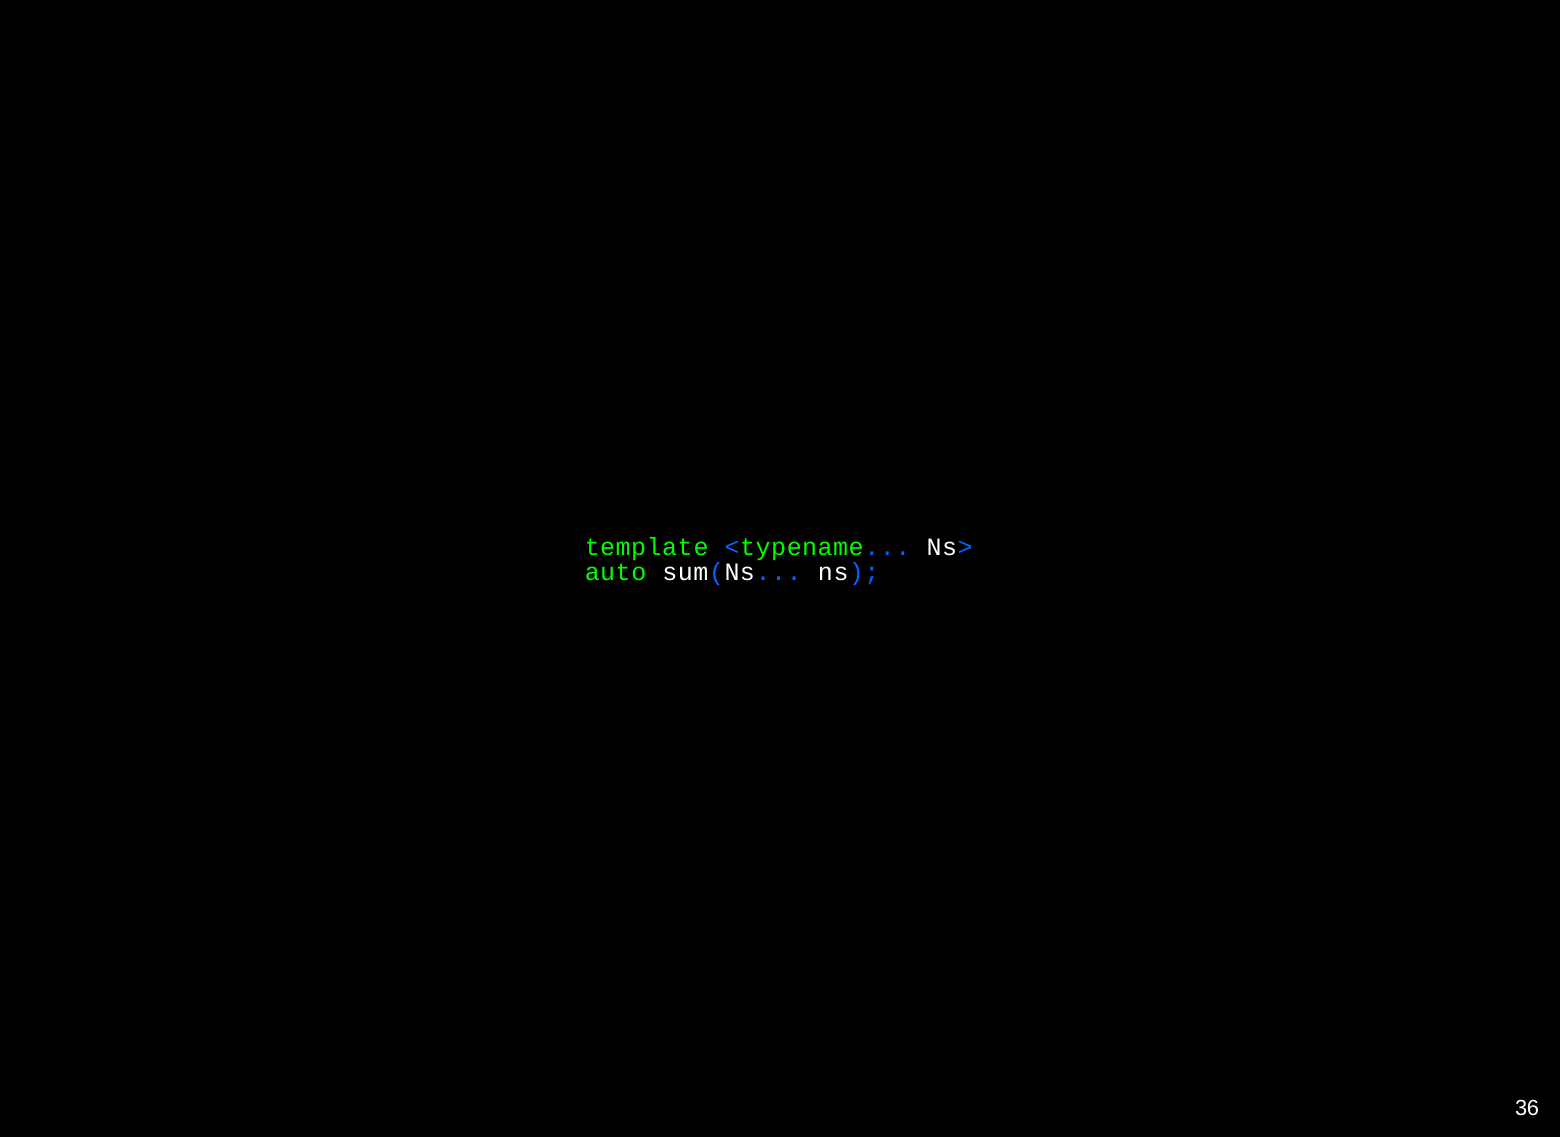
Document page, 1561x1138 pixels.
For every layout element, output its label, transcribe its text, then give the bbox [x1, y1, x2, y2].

text_box [1507, 1086, 1548, 1125]
slide_number 30 [1498, 1093, 1544, 1138]
text_box template <typename... Ns> auto sum(Ns... ns); [582, 535, 978, 586]
